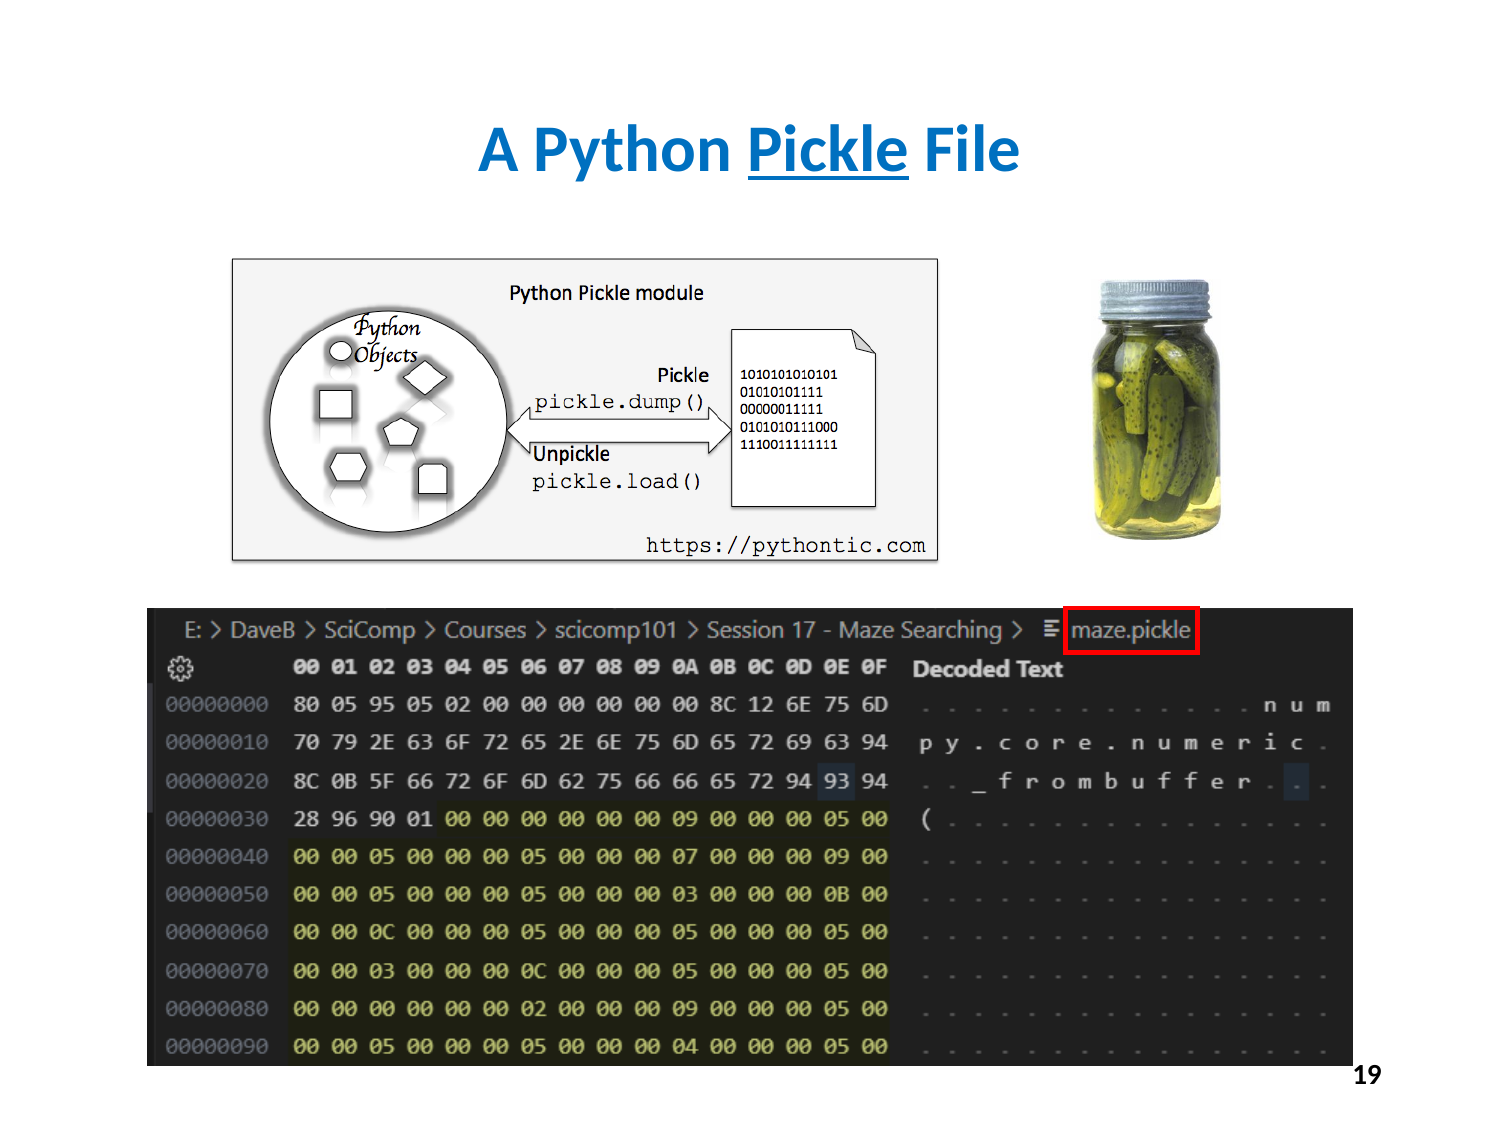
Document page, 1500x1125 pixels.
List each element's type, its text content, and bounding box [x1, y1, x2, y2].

picture [1025, 279, 1286, 540]
picture [147, 608, 1353, 1066]
picture [213, 240, 958, 581]
slide_number 19 [1059, 1042, 1397, 1103]
title A Python Pickle File [103, 59, 1397, 241]
